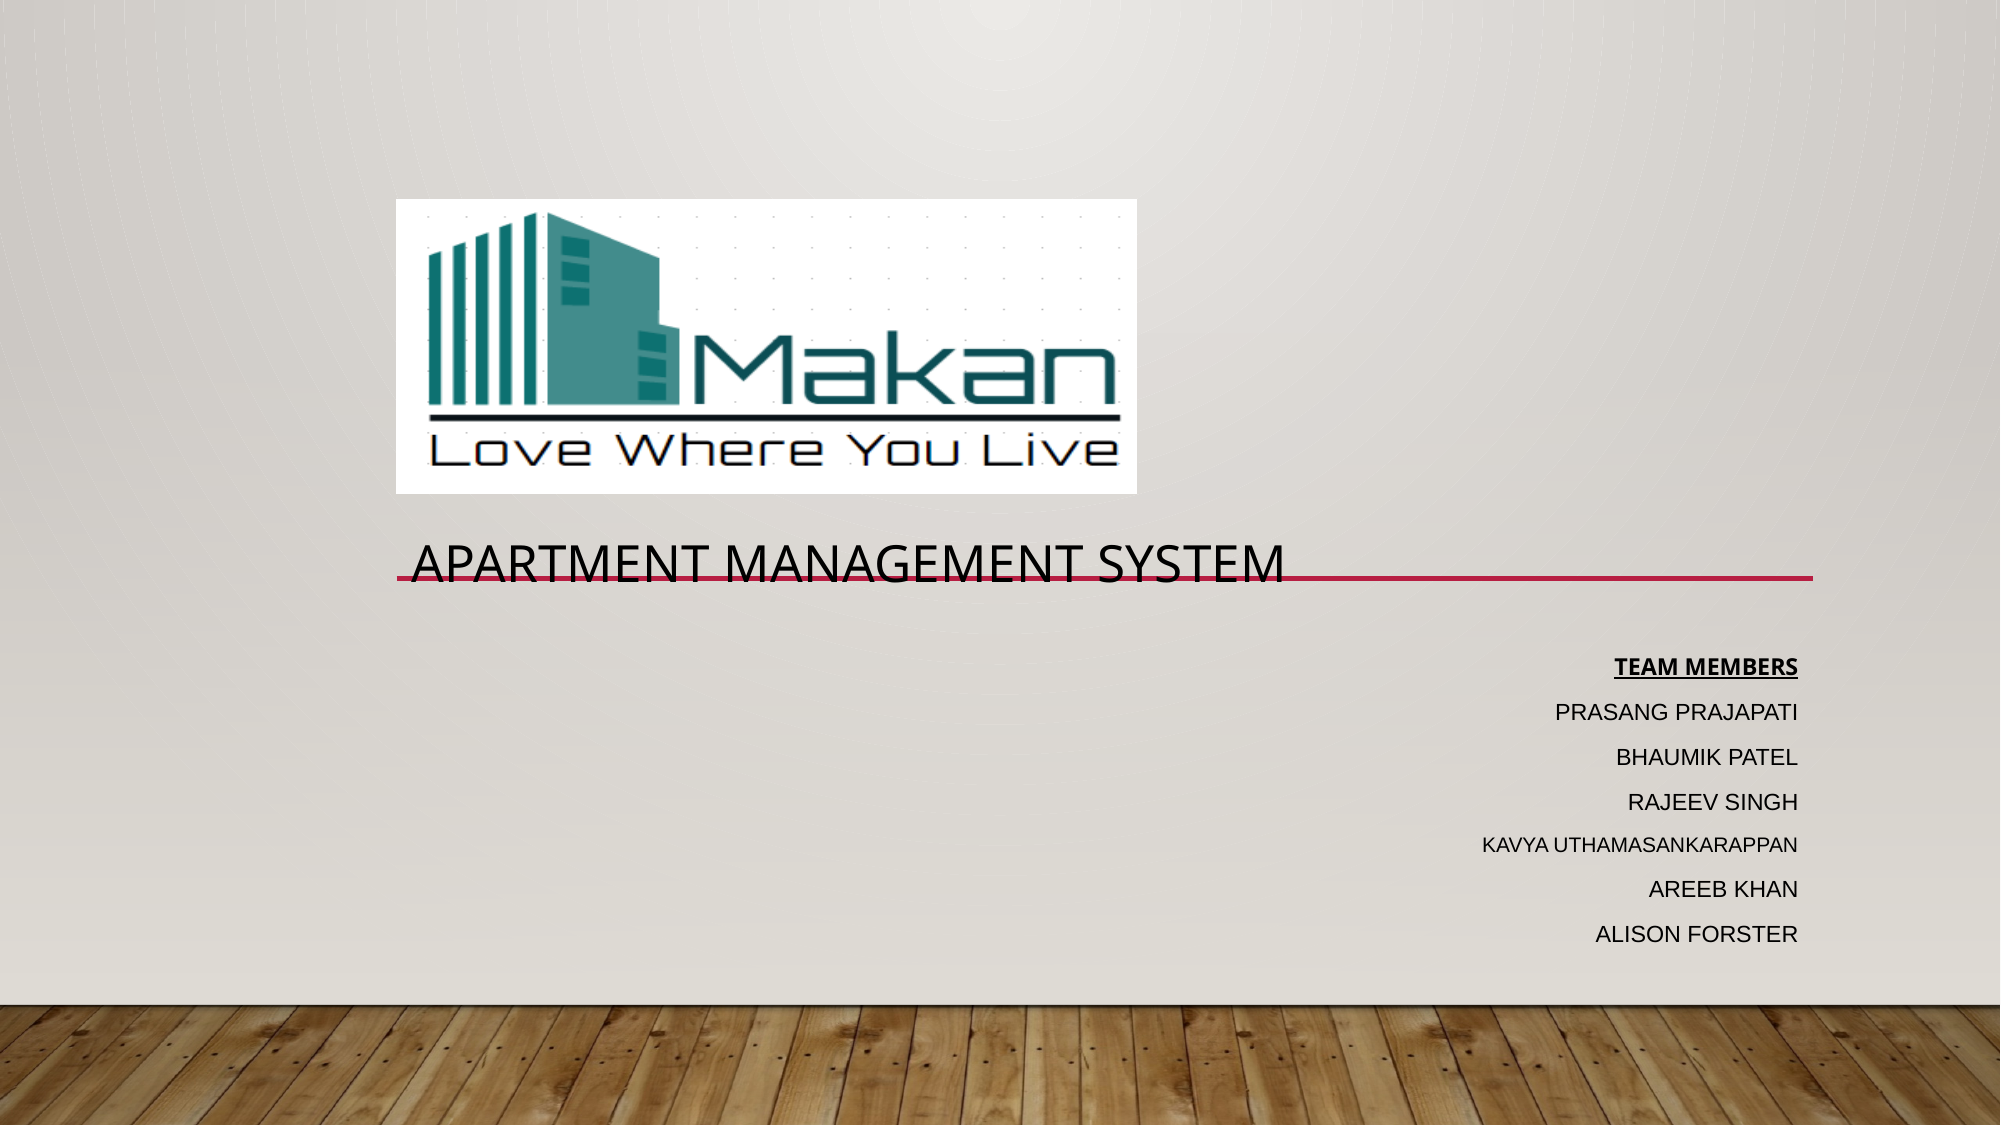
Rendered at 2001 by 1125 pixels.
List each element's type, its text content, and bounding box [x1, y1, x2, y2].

title Makan [396, 154, 1814, 458]
subtitle apartment management system Team members Prasang Prajapati Bhaumik patel Rajeev singh Kavya Uthamasankarappan Areeb khan Alison forster [396, 458, 1814, 967]
picture [396, 199, 1137, 495]
picture [0, 1005, 2000, 1125]
